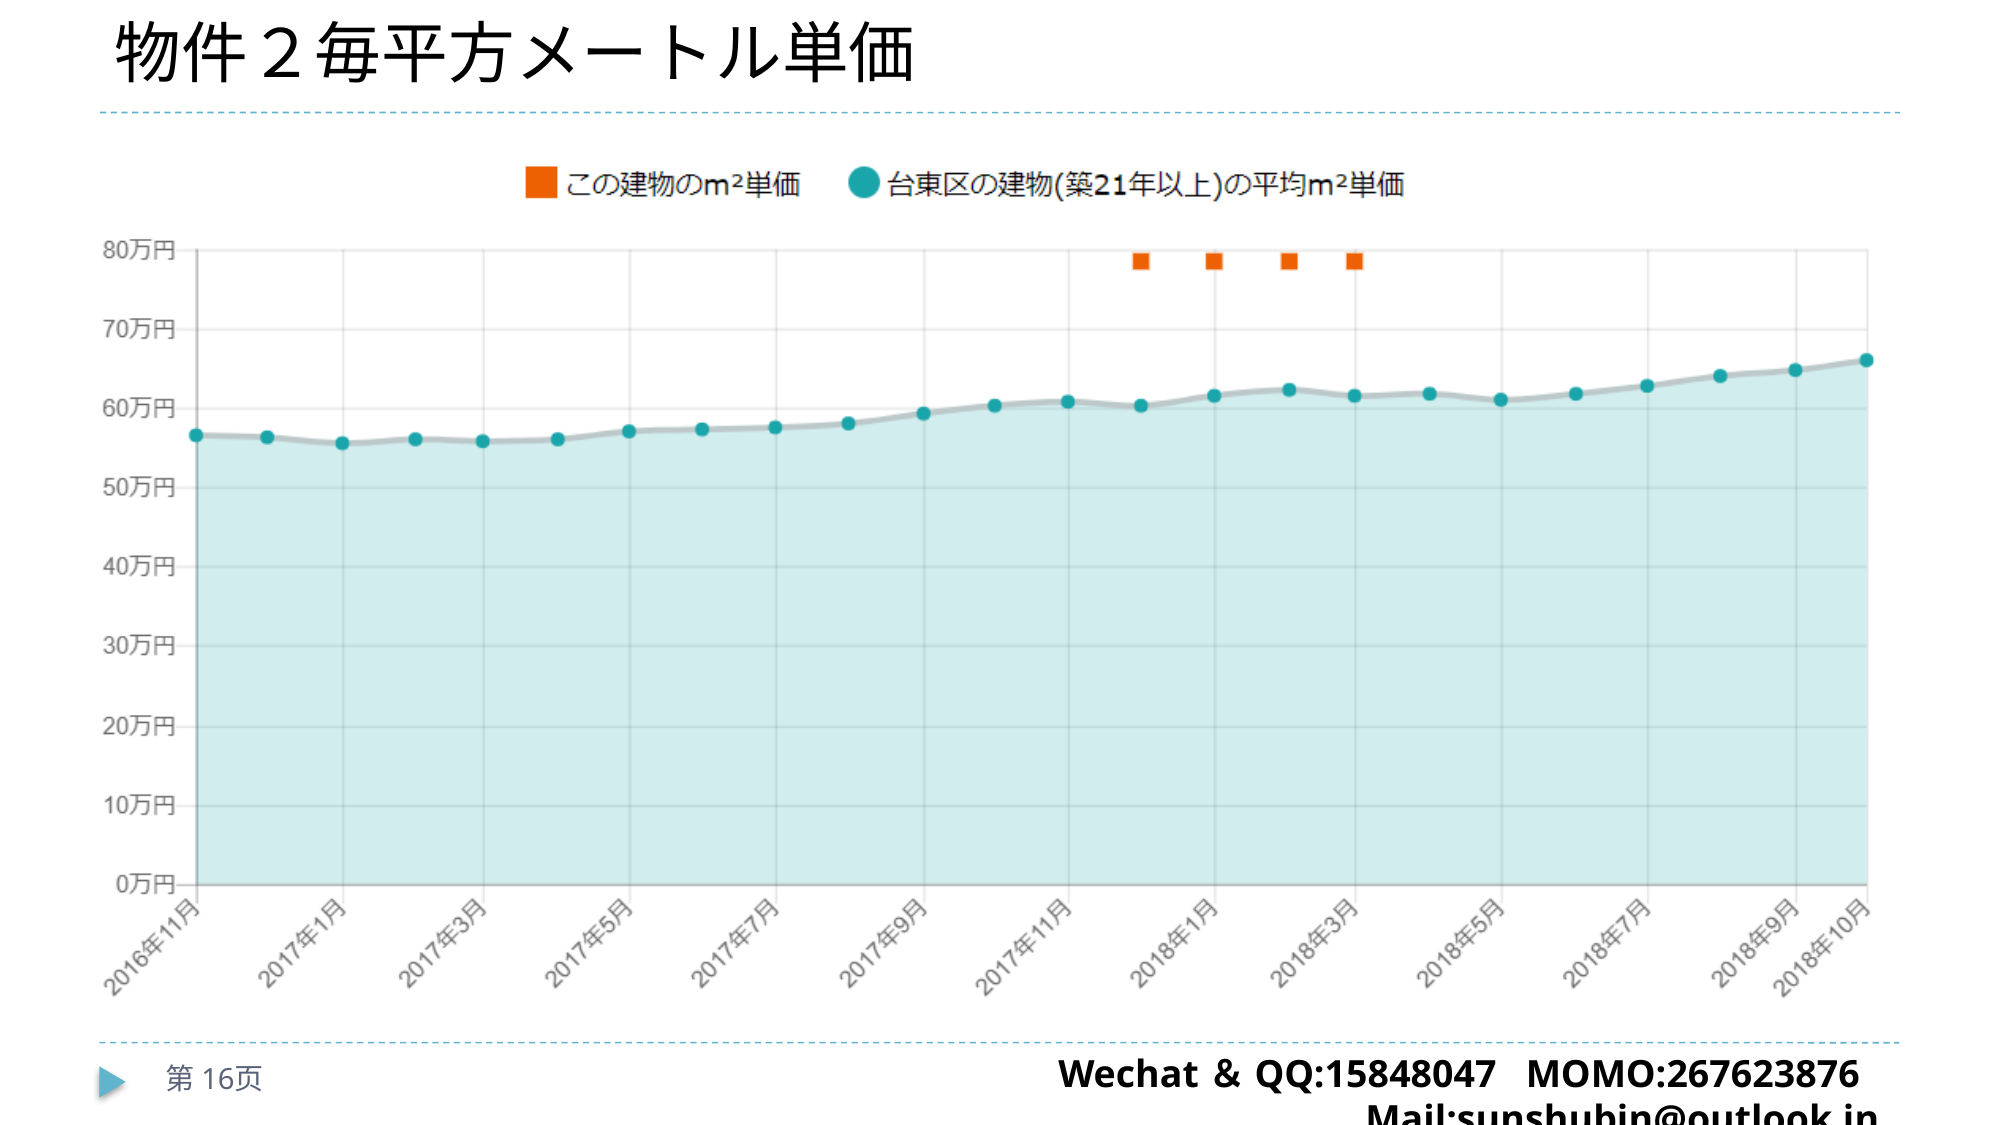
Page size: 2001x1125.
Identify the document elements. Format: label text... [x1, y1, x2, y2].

title 物件２毎平方メートル単価 [99, 3, 1900, 99]
picture [99, 162, 1884, 1006]
slide_number 第16页 [150, 1053, 483, 1114]
